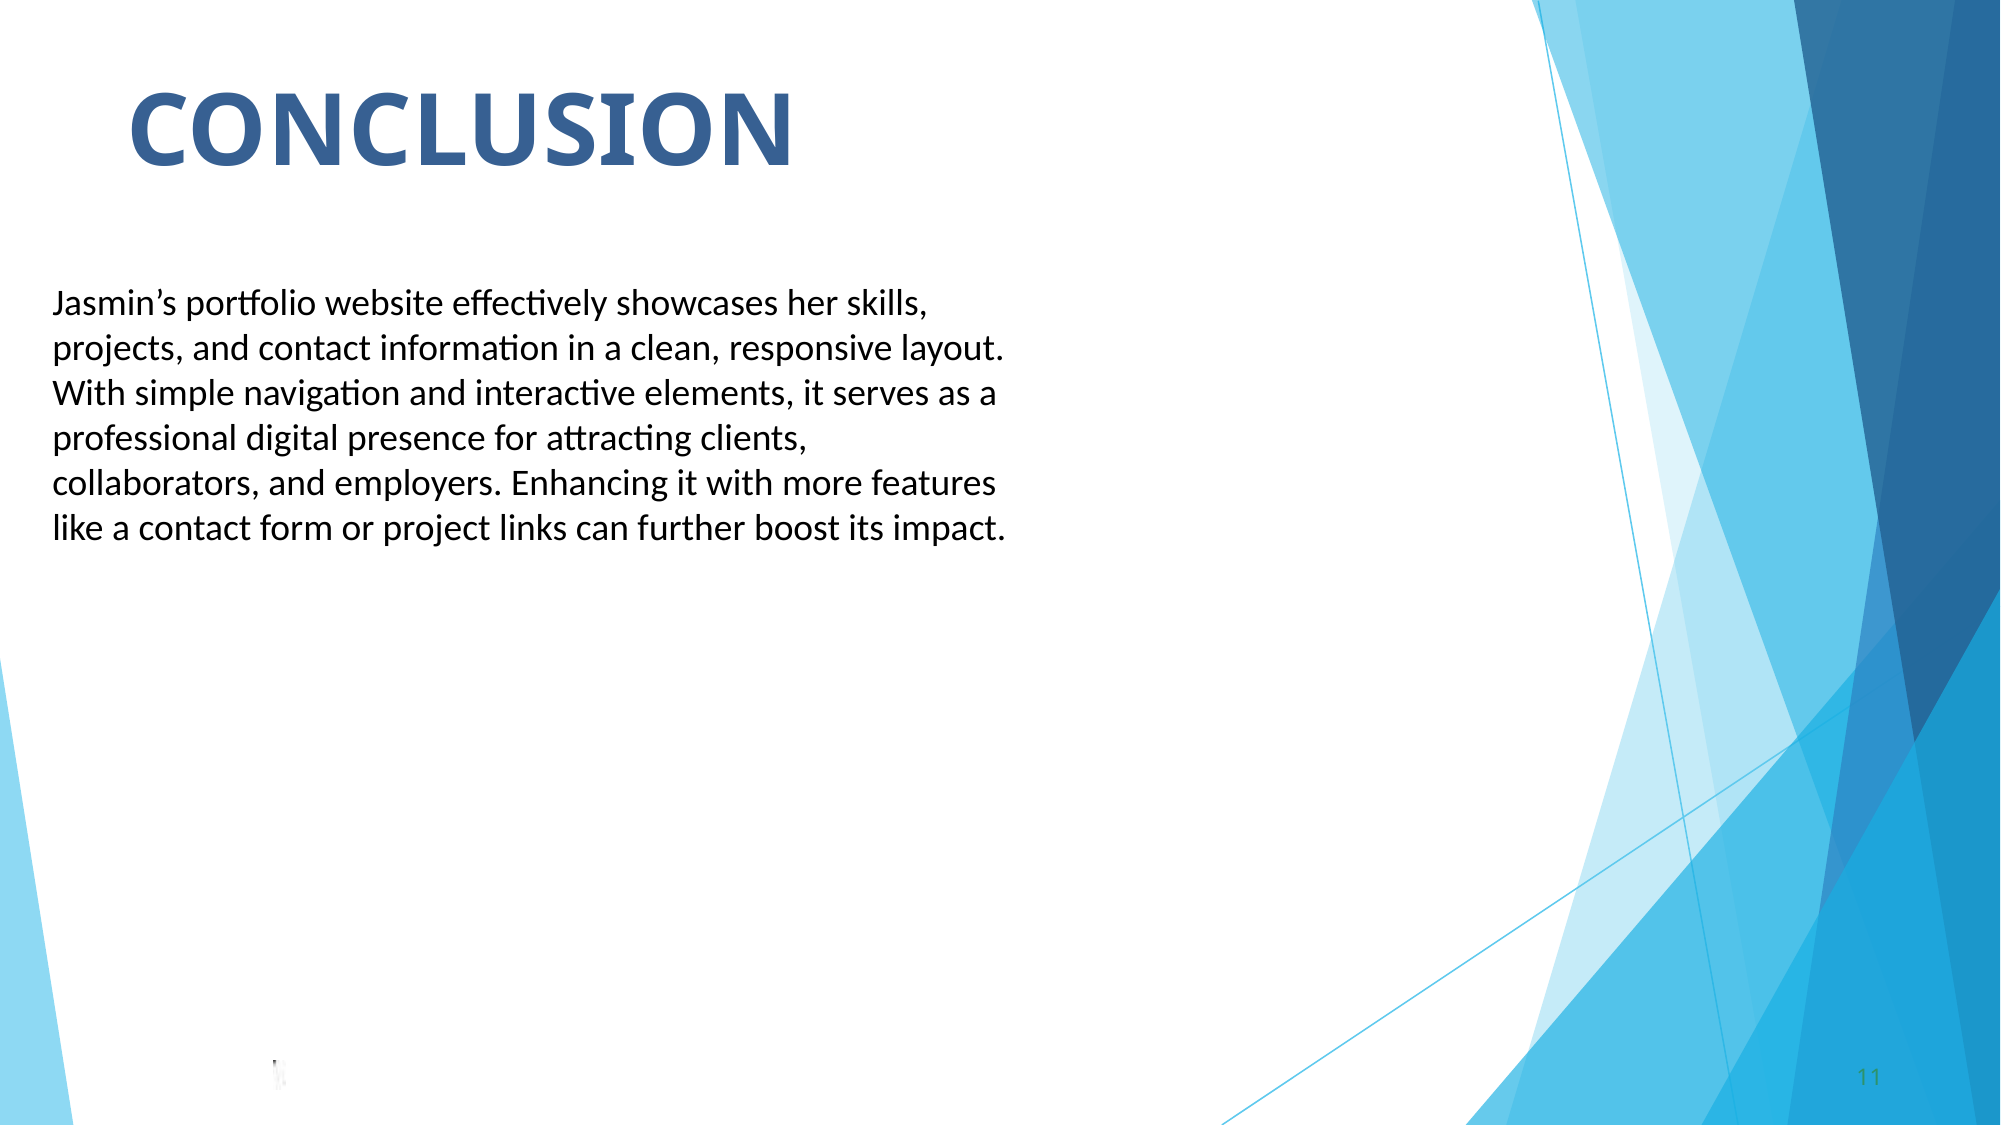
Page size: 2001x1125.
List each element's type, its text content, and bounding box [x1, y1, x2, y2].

title CONCLUSION [123, 63, 875, 225]
text_box Jasmin’s portfolio website effectively showcases her skills, projects, and contact information in a clean, responsive layout. With simple navigation and interactive elements, it serves as a professional digital presence for attracting clients, collaborators, and employers. Enhancing it with more features like a contact form or project links can further boost its impact. [37, 225, 1038, 556]
picture [273, 1060, 287, 1091]
text_box 11 [1849, 1061, 1888, 1095]
